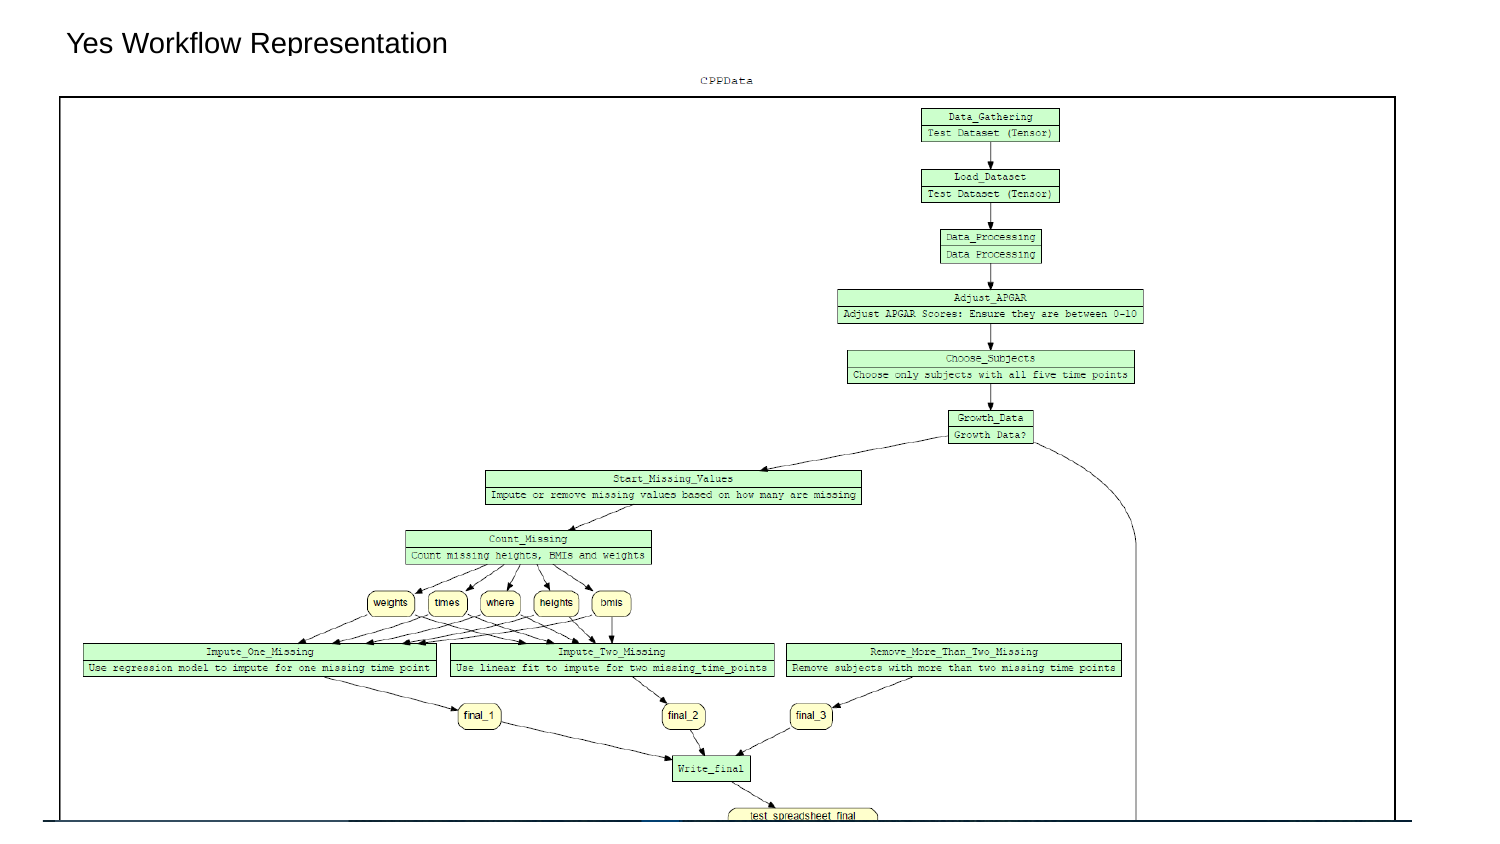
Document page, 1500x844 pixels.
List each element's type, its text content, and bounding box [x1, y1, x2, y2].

title Yes Workflow Representation [51, 9, 1449, 57]
picture [42, 56, 1413, 822]
